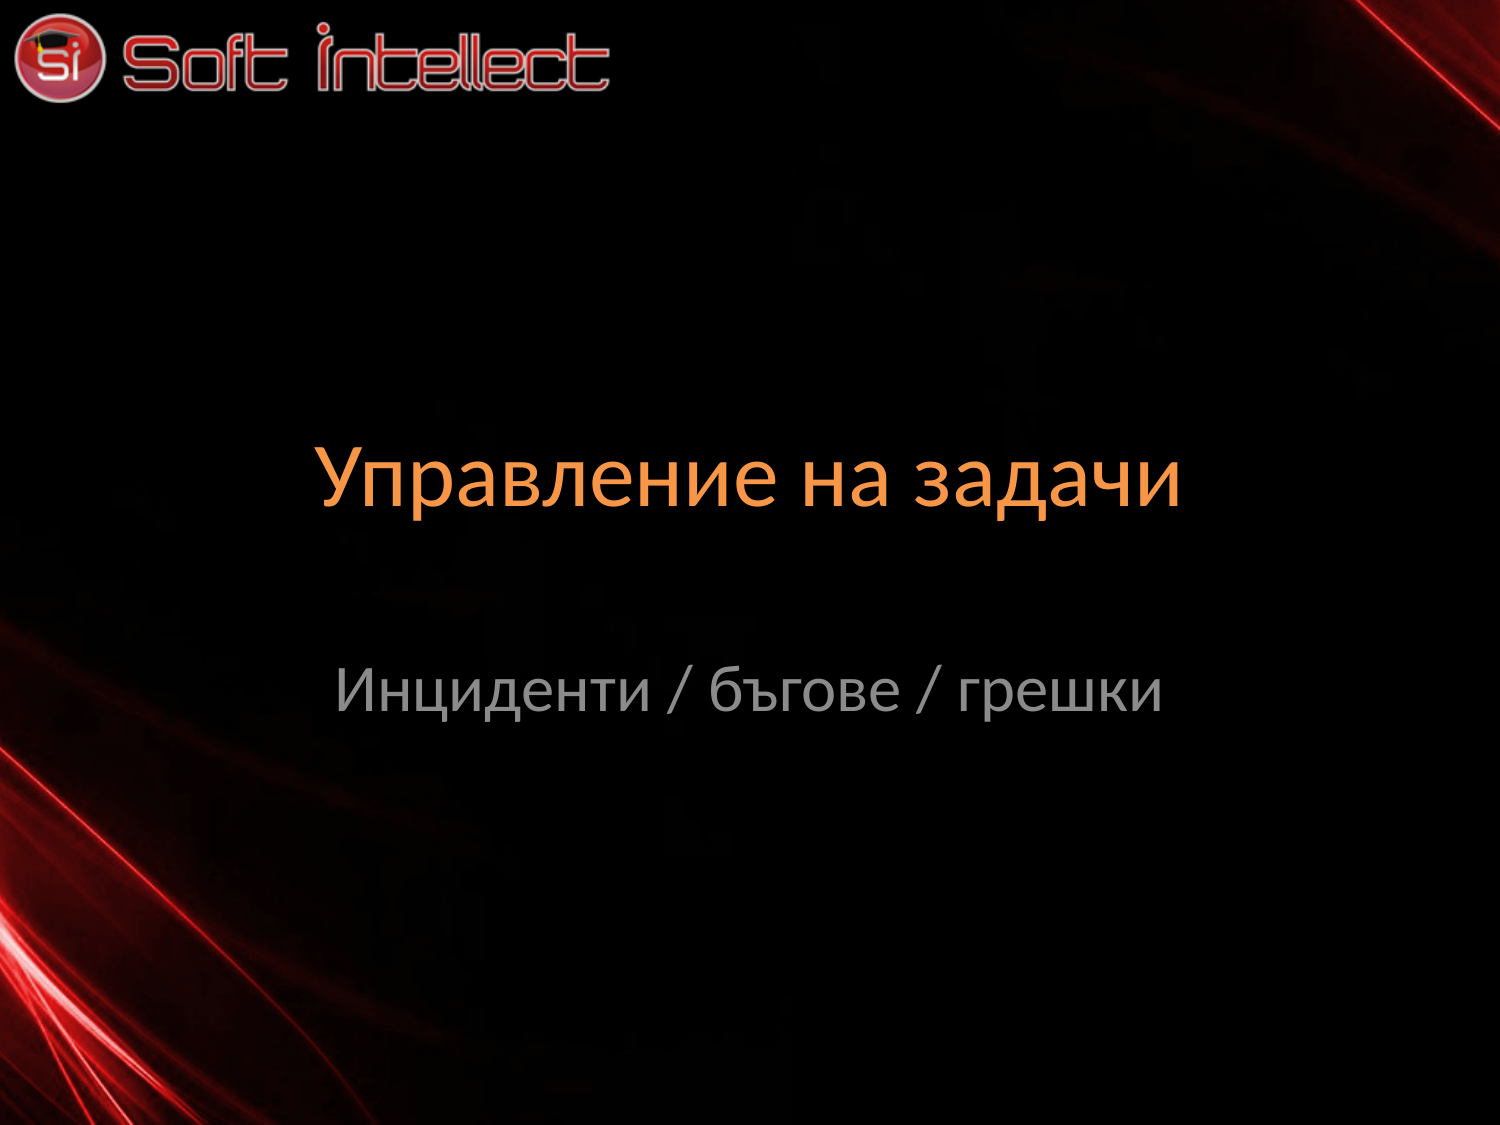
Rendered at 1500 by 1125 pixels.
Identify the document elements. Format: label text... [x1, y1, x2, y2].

text_box Управление на задачи [112, 349, 1388, 591]
picture [0, 0, 1500, 1125]
text_box Инциденти / бъгове / грешки [224, 637, 1275, 925]
